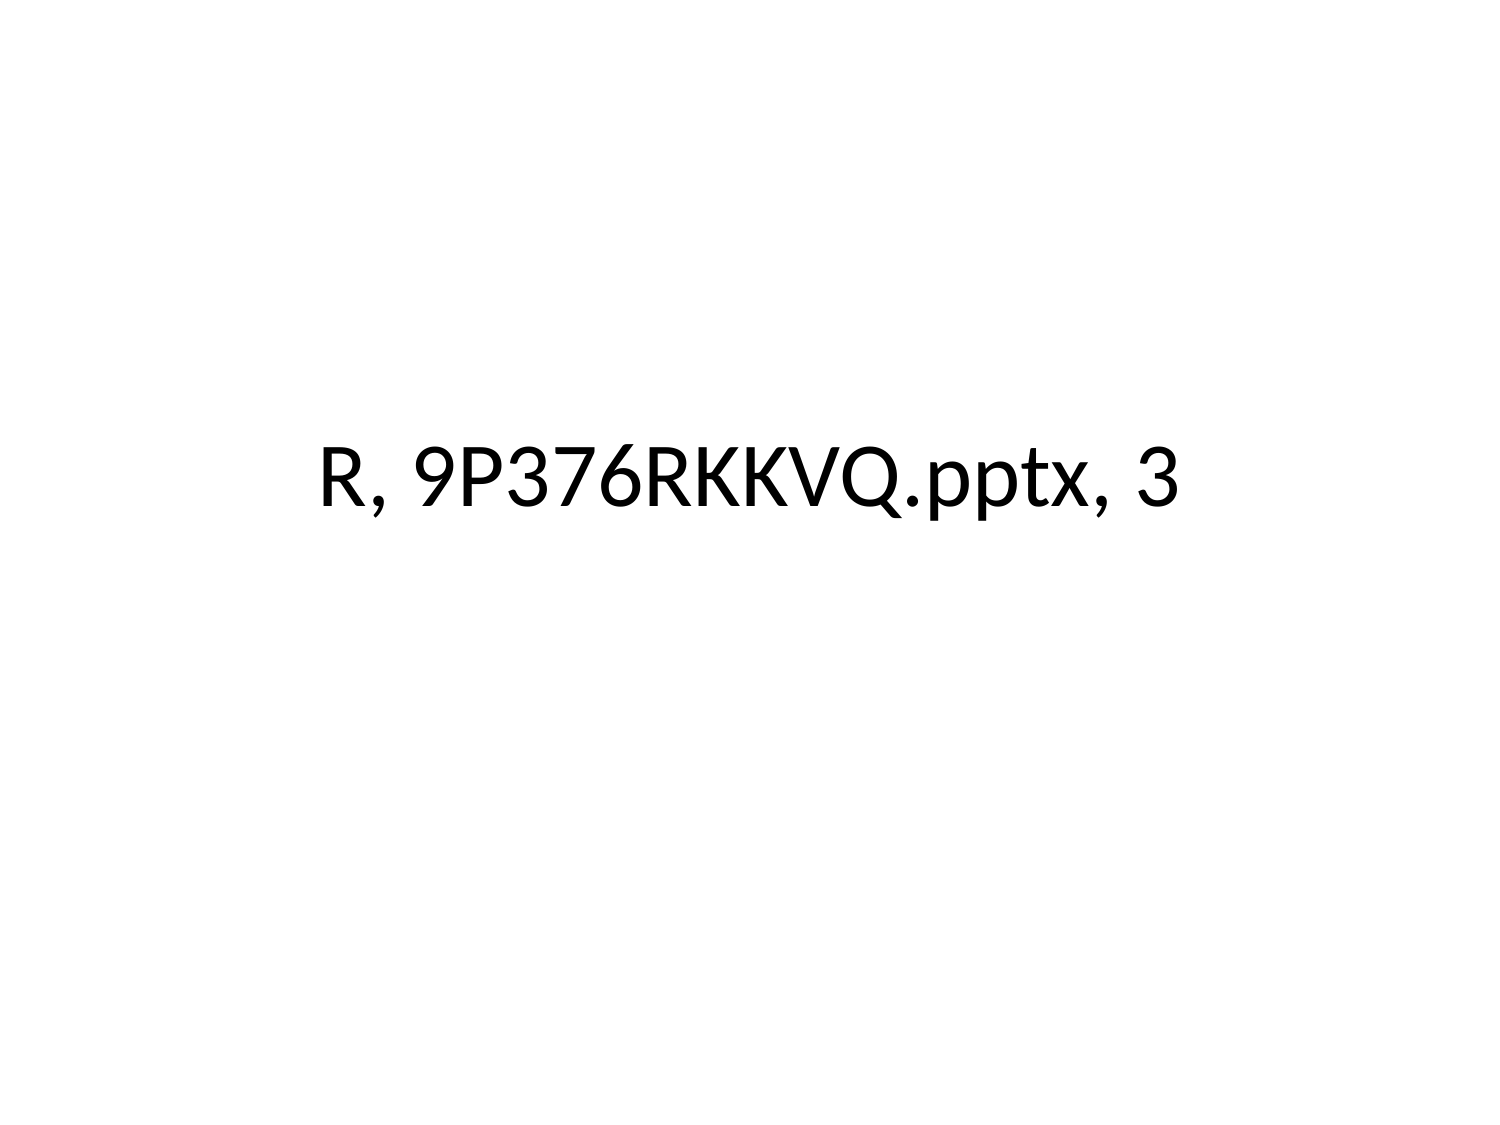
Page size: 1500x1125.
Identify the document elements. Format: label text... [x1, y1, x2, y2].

title R, 9P376RKKVQ.pptx, 3 [112, 349, 1388, 591]
